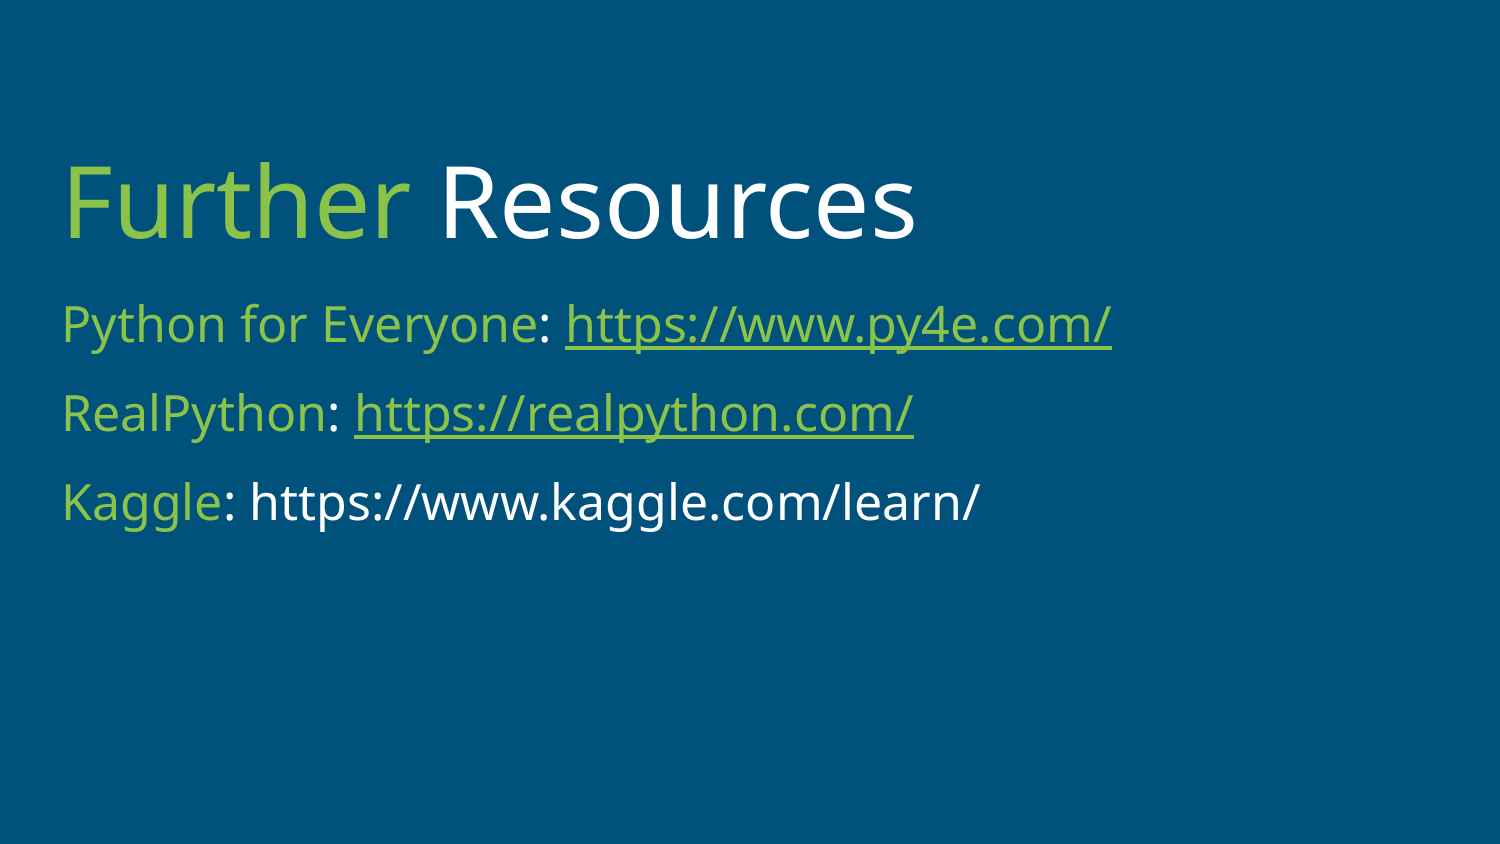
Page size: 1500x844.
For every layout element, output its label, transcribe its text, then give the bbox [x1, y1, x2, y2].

title Further Resources Python for Everyone: https://www.py4e.com/ RealPython: https://realpython.com/ Kaggle: https://www.kaggle.com/learn/ [46, 116, 1461, 746]
